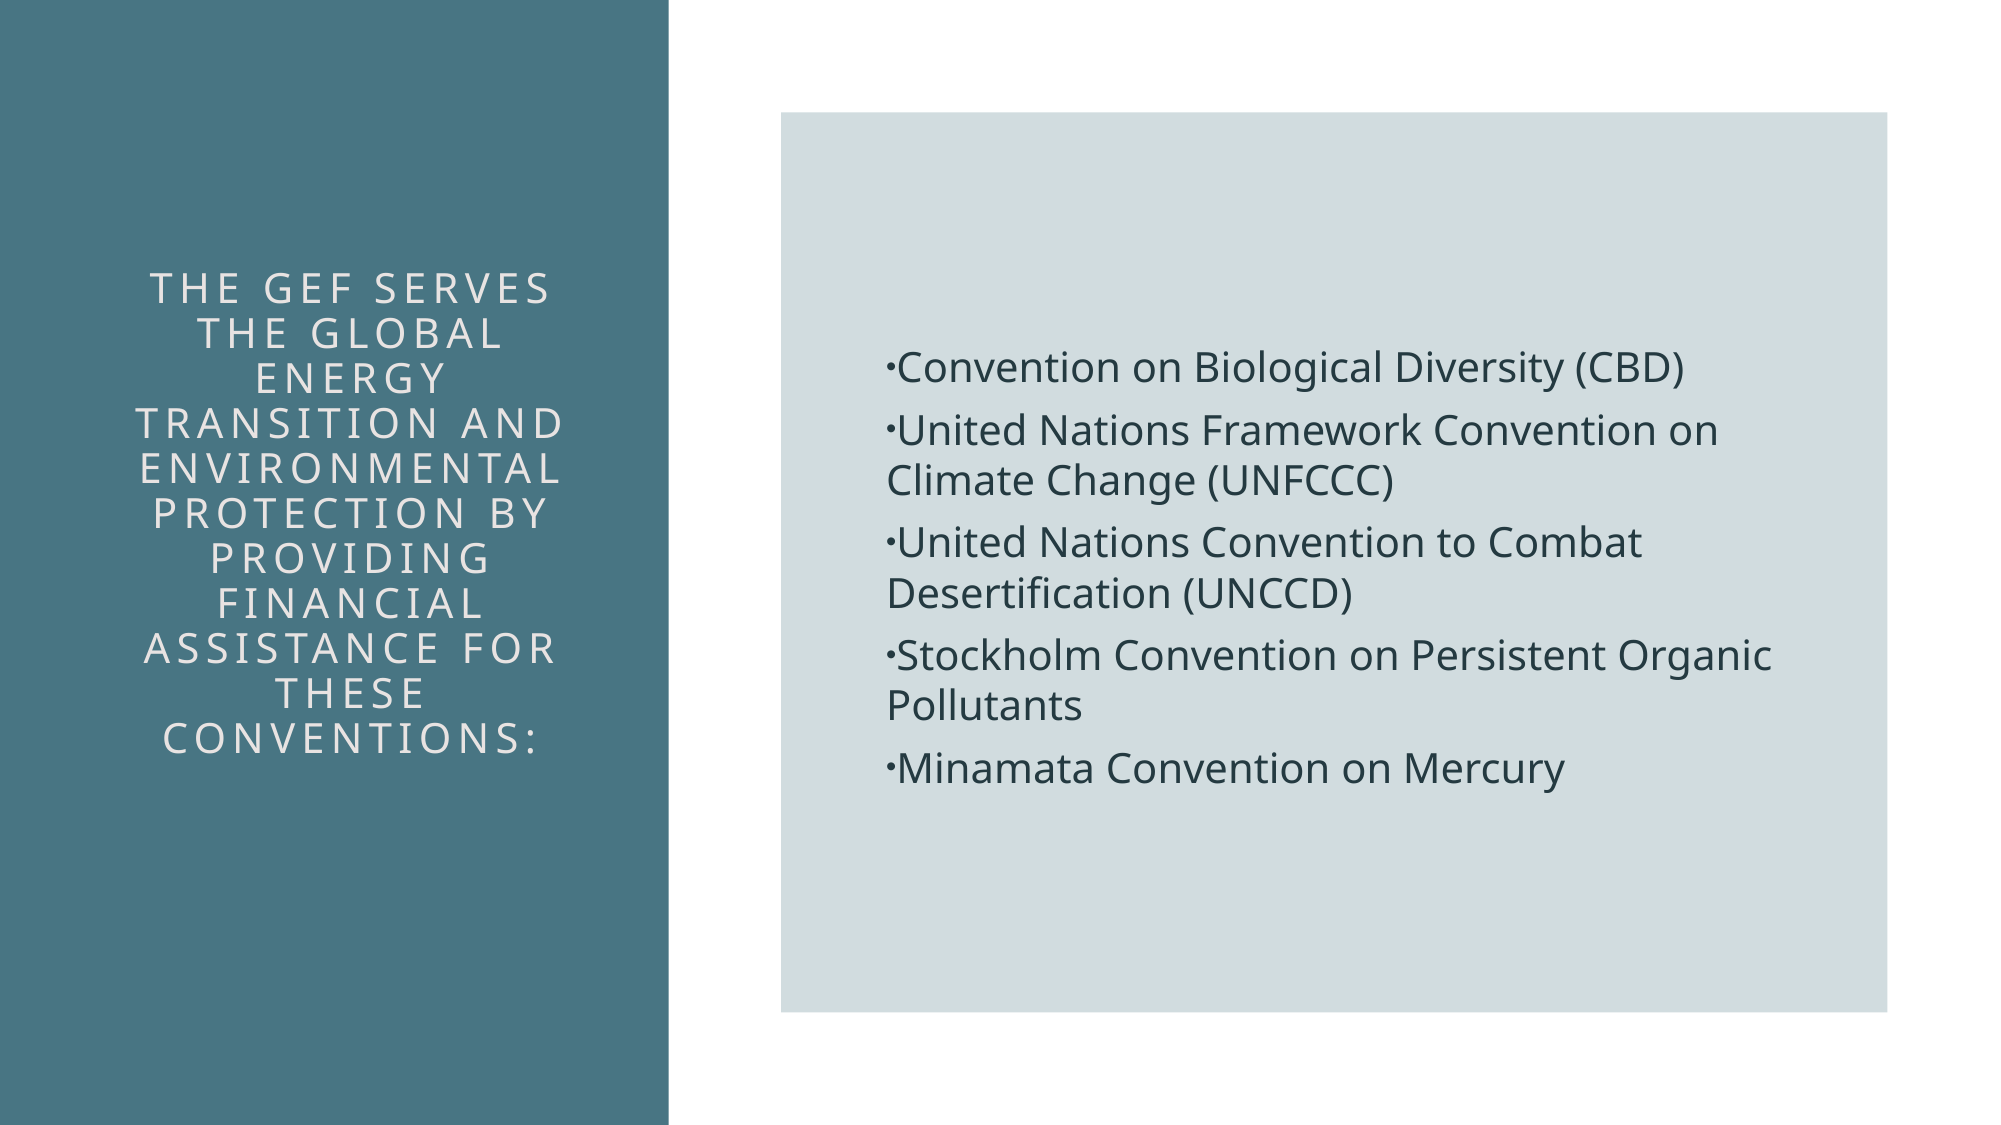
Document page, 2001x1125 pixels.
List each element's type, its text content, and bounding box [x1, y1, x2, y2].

text_box [780, 111, 1888, 1013]
text_box [0, 0, 670, 1125]
title The GEF serves the Global Energy Transition and Environmental Protection by providing financial assistance for these conventions: [112, 224, 593, 900]
text_box Convention on Biological Diversity (CBD) United Nations Framework Convention on Climate Change (UNFCCC) United Nations Convention to Combat Desertification (UNCCD) Stockholm Convention on Persistent Organic Pollutants Minamata Convention on Mercury [871, 208, 1795, 925]
text_box [670, 0, 2000, 1125]
